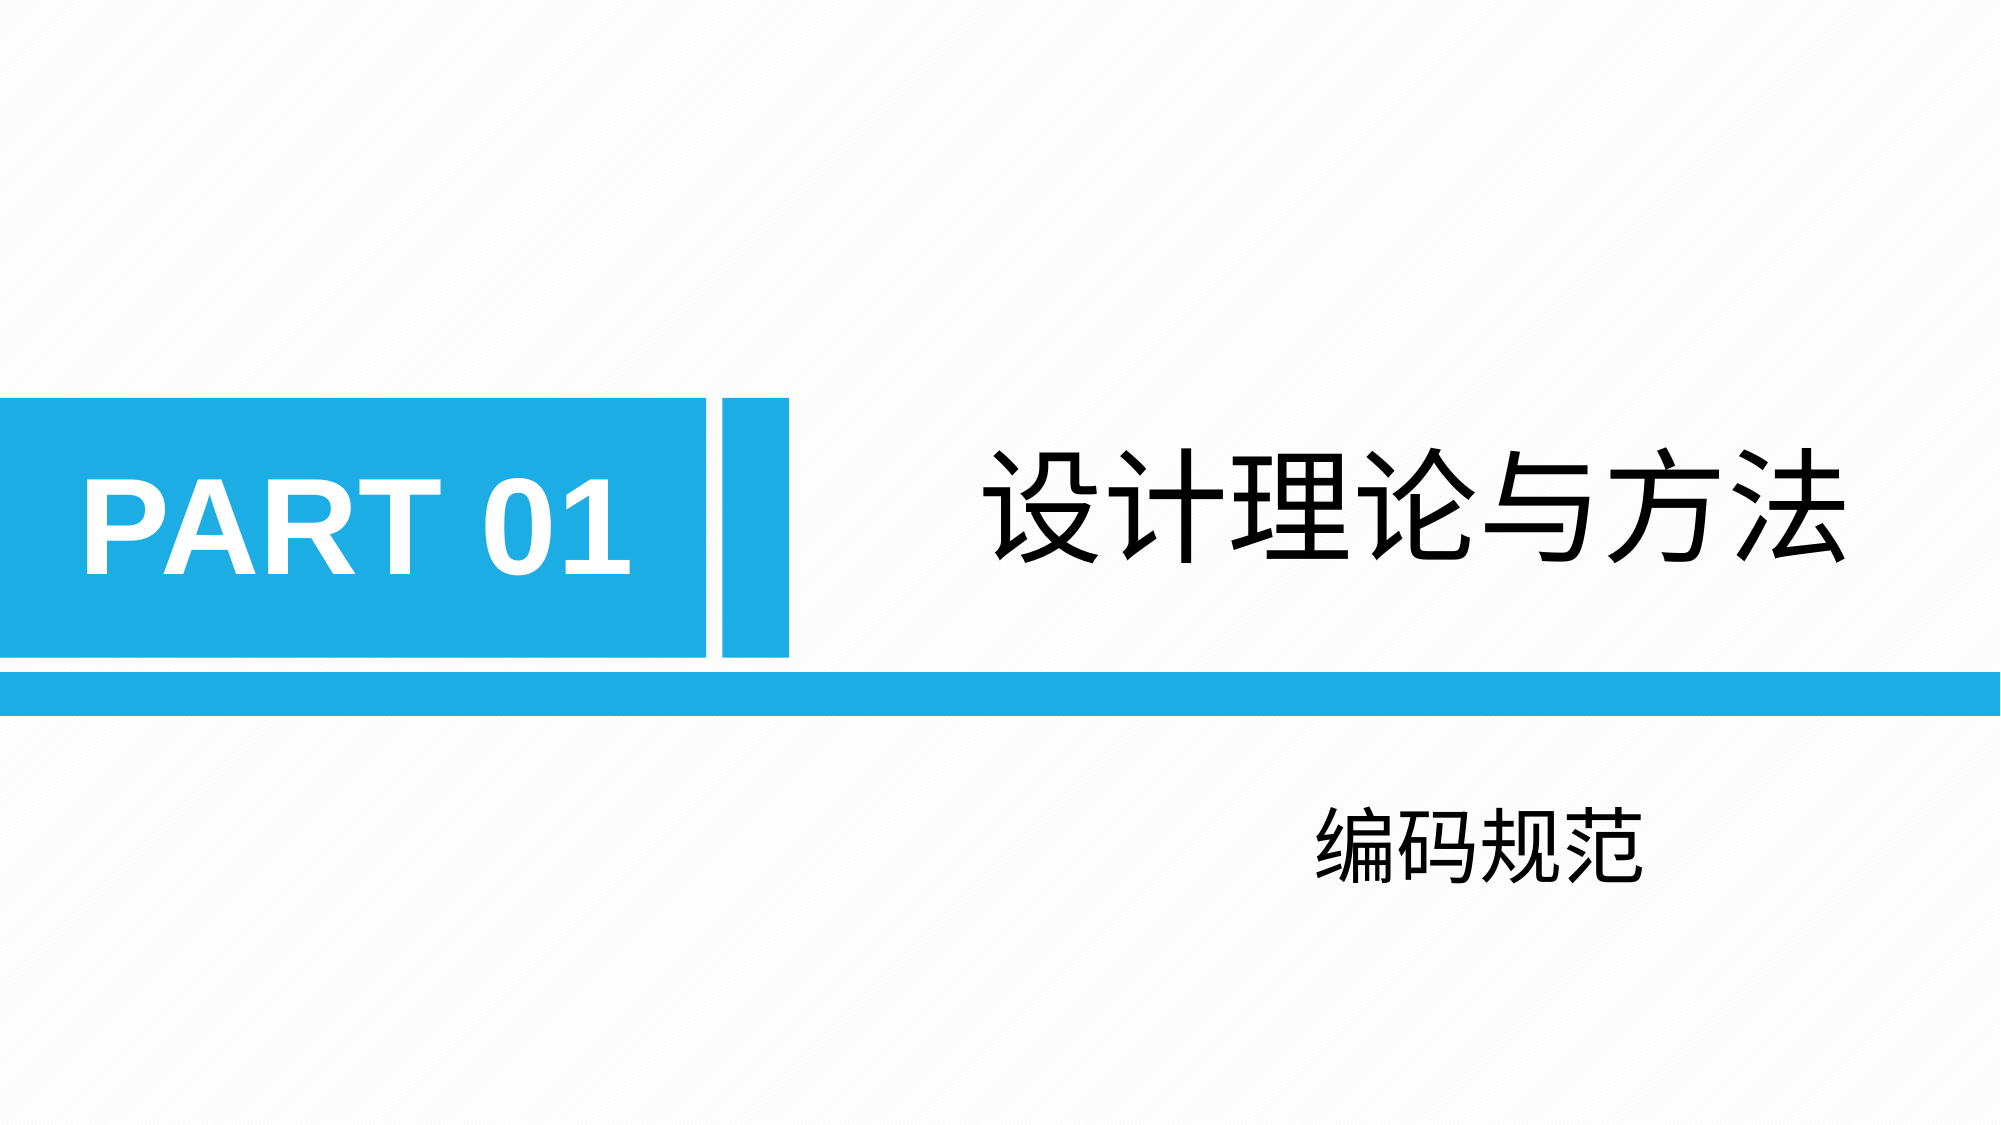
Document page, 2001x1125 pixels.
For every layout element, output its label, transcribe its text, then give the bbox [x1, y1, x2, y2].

text_box 编码规范 [1259, 786, 1721, 902]
text_box 设计理论与方法 [905, 420, 1957, 586]
text_box PART 01 [42, 431, 670, 622]
